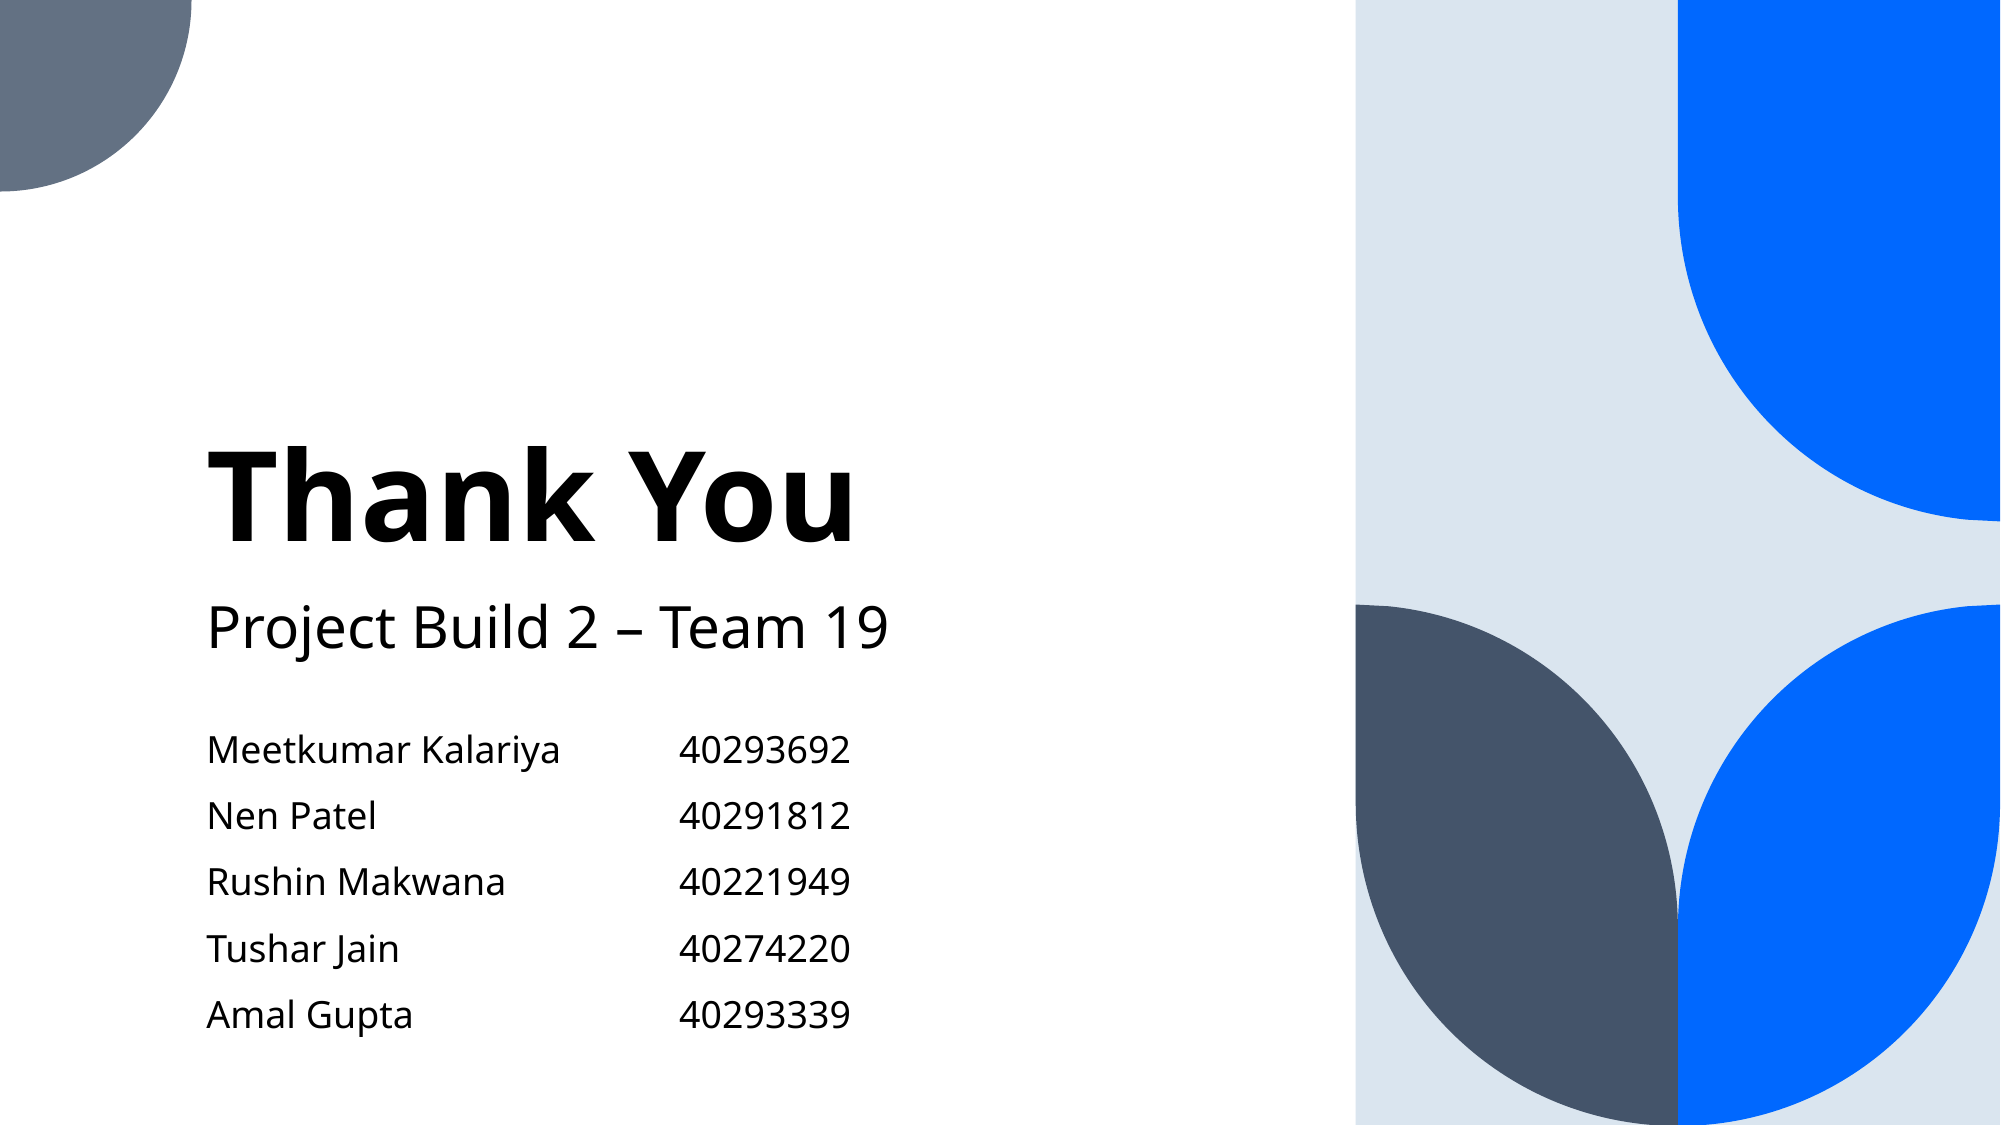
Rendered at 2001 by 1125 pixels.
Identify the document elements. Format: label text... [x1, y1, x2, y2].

table_cell 40274220 [664, 915, 1137, 981]
table_cell Rushin Makwana [192, 848, 664, 915]
table_header Meetkumar Kalariya [192, 716, 664, 782]
subtitle Project Build 2 – Team 19 [191, 590, 1212, 960]
table_cell 40221949 [664, 848, 1137, 915]
table_header 40293692 [664, 716, 1137, 782]
table_cell 40291812 [664, 782, 1137, 848]
table_cell 40293339 [664, 981, 1137, 1047]
table_cell Amal Gupta [192, 981, 664, 1047]
table_cell Nen Patel [192, 782, 664, 848]
title Thank You [191, 184, 1212, 576]
table_cell Tushar Jain [192, 915, 664, 981]
